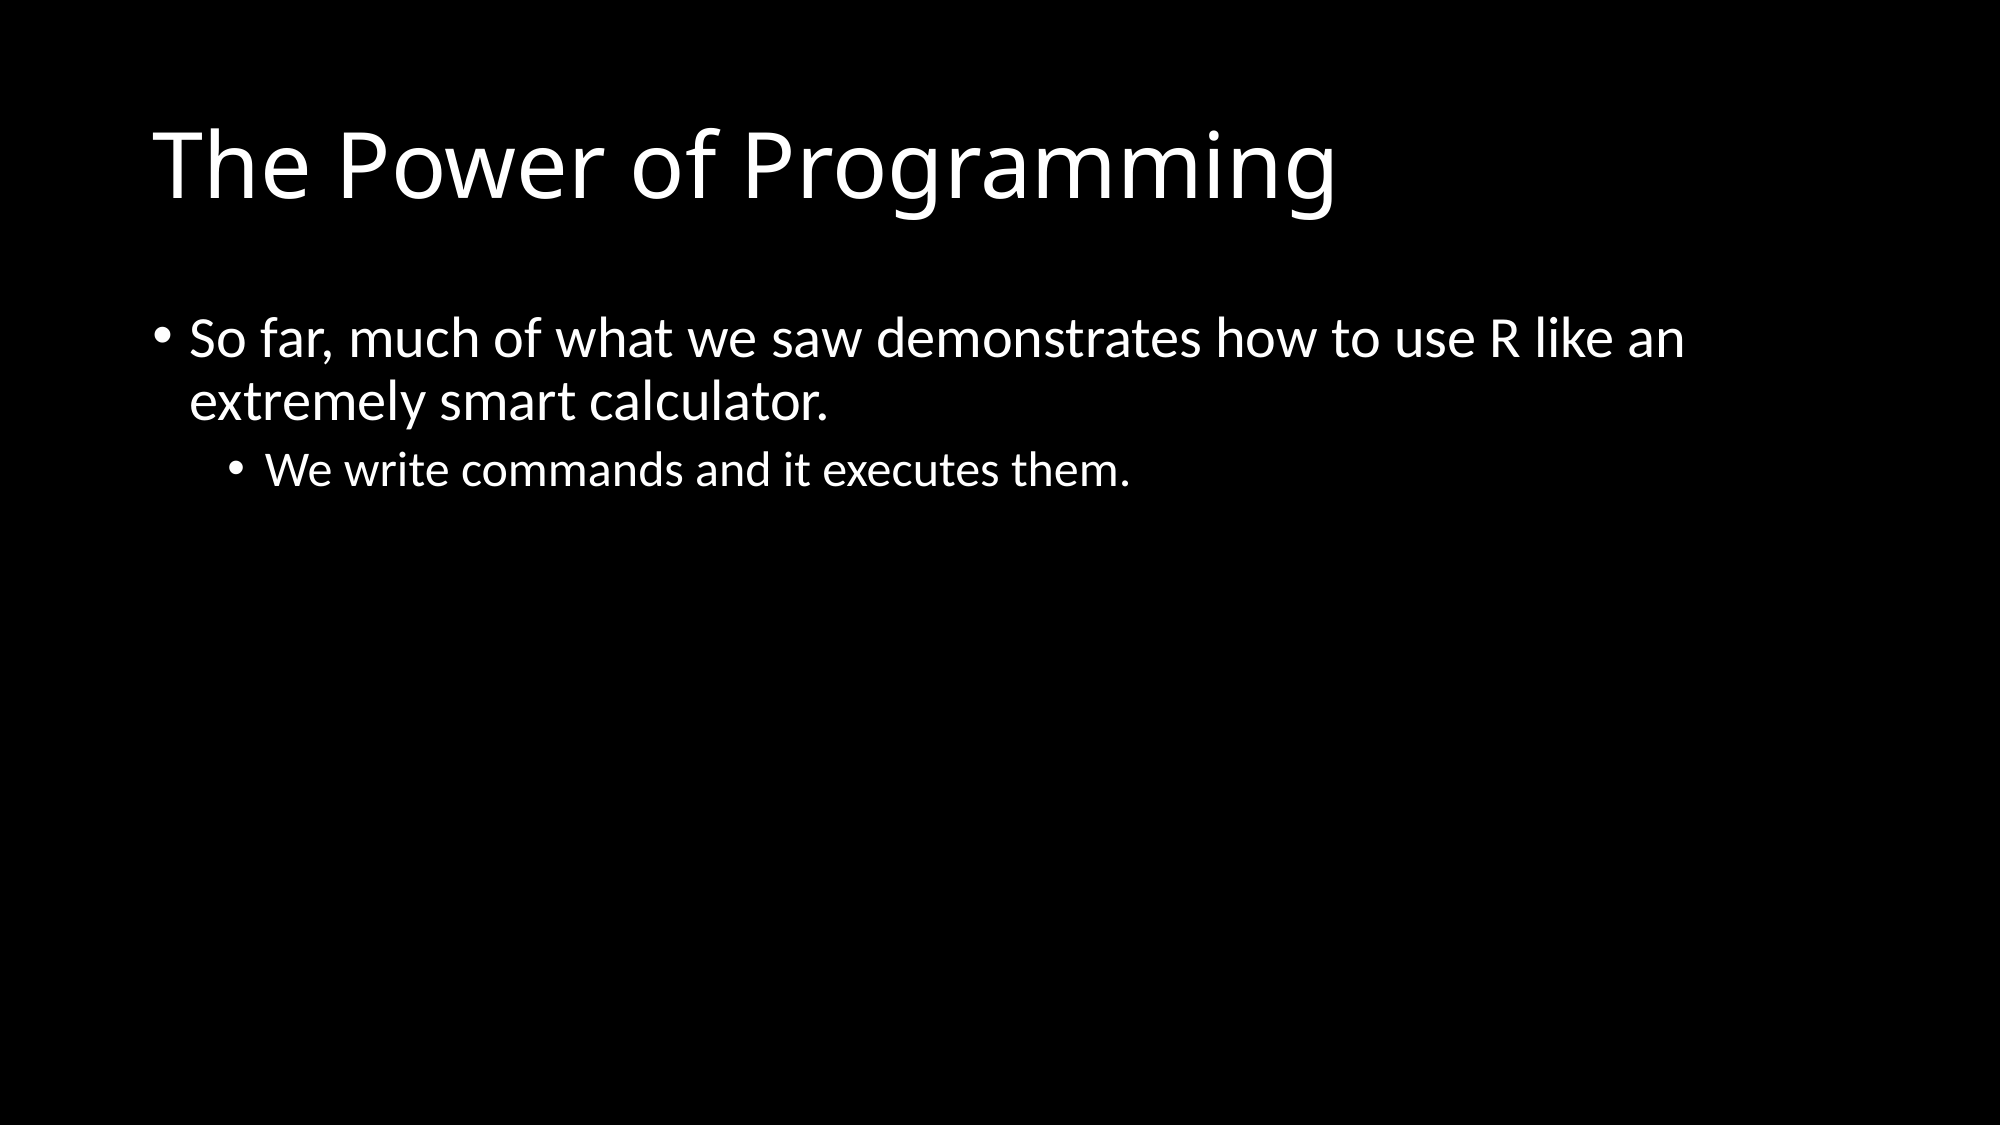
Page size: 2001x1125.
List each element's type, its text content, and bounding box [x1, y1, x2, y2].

list So far, much of what we saw demonstrates how to use R like an extremely smart calculator. We write commands and it executes them. [137, 299, 1863, 1014]
title The Power of Programming [137, 59, 1863, 278]
